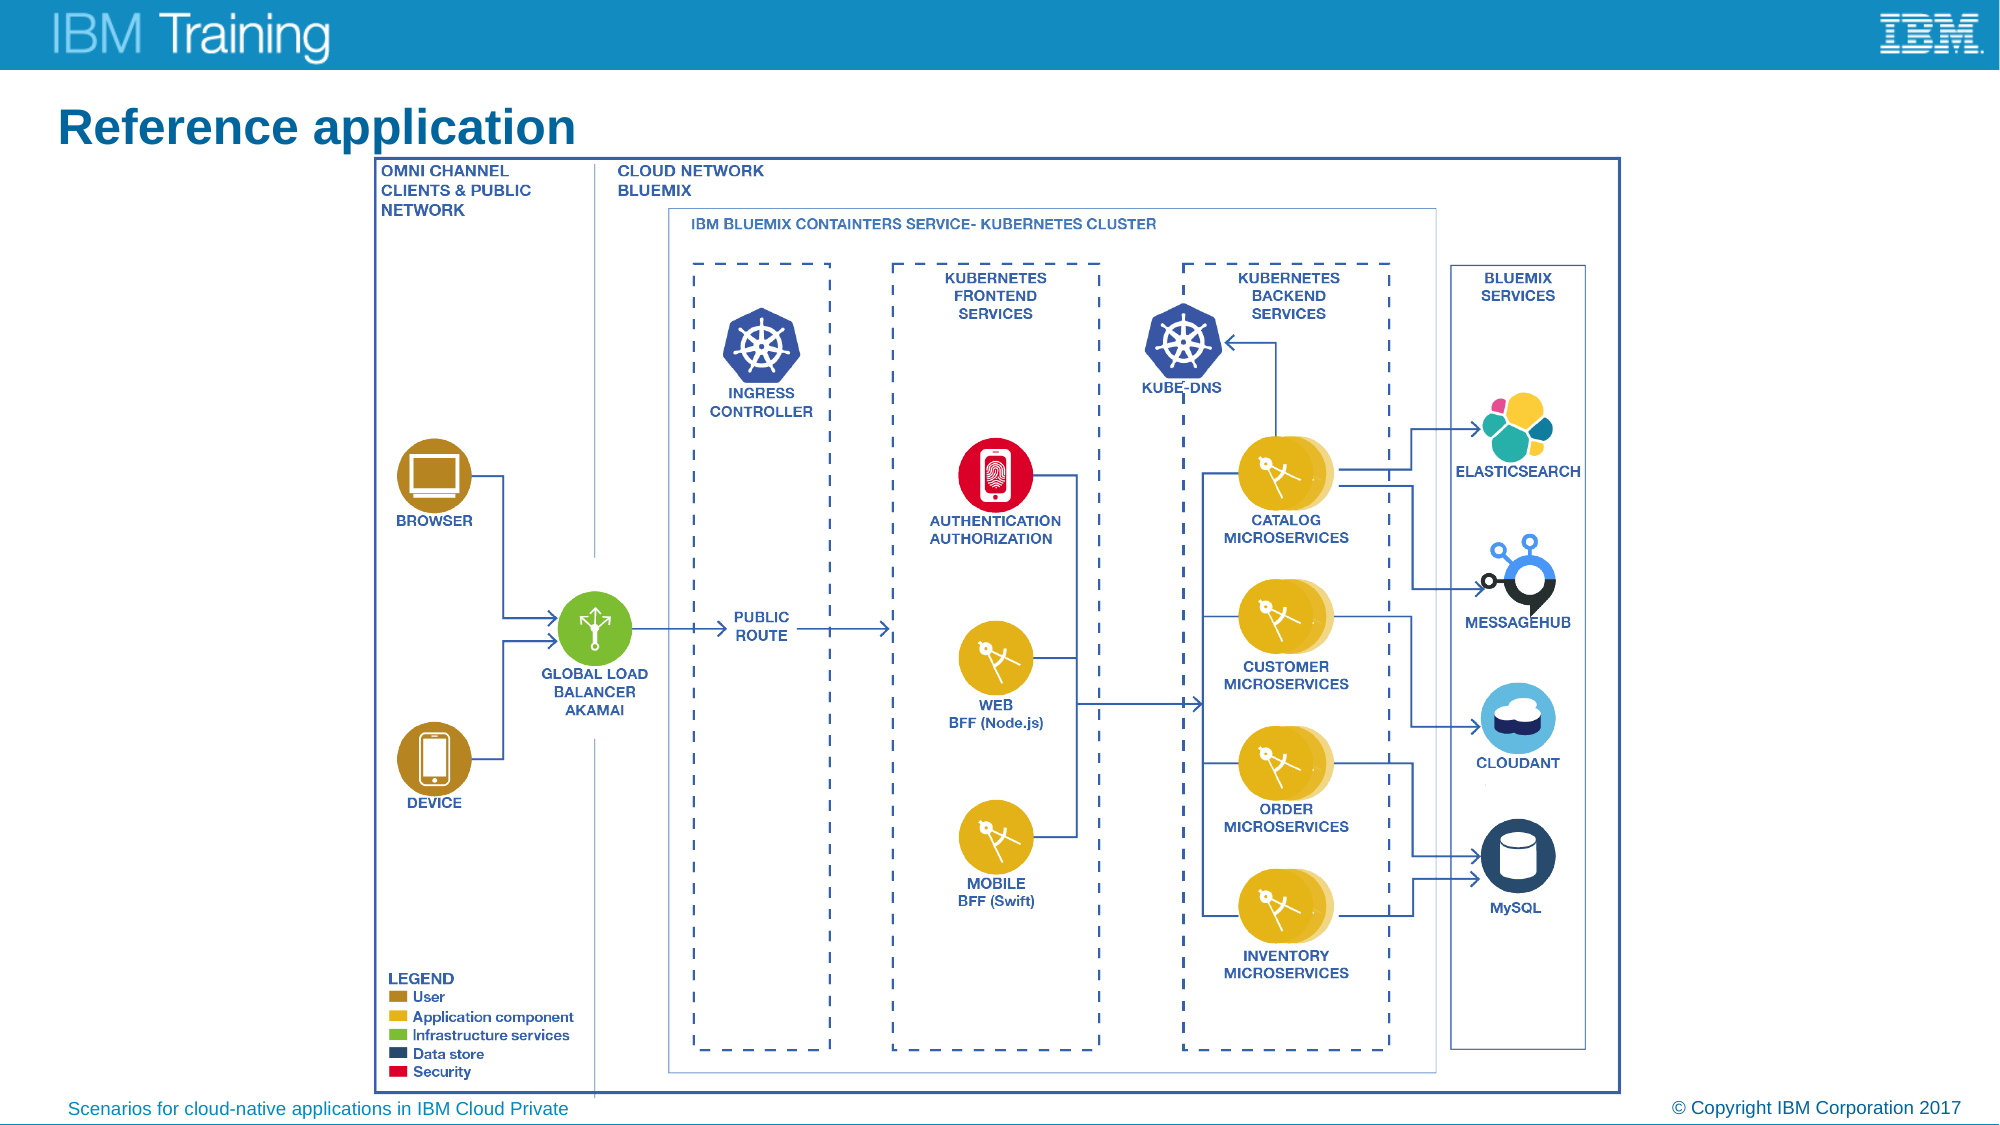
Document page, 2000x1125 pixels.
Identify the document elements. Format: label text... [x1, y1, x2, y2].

picture [0, 0, 2000, 70]
title Reference application [42, 90, 1978, 166]
picture [361, 149, 1638, 1115]
text_box © Copyright IBM Corporation 2017 [1657, 1088, 1977, 1125]
